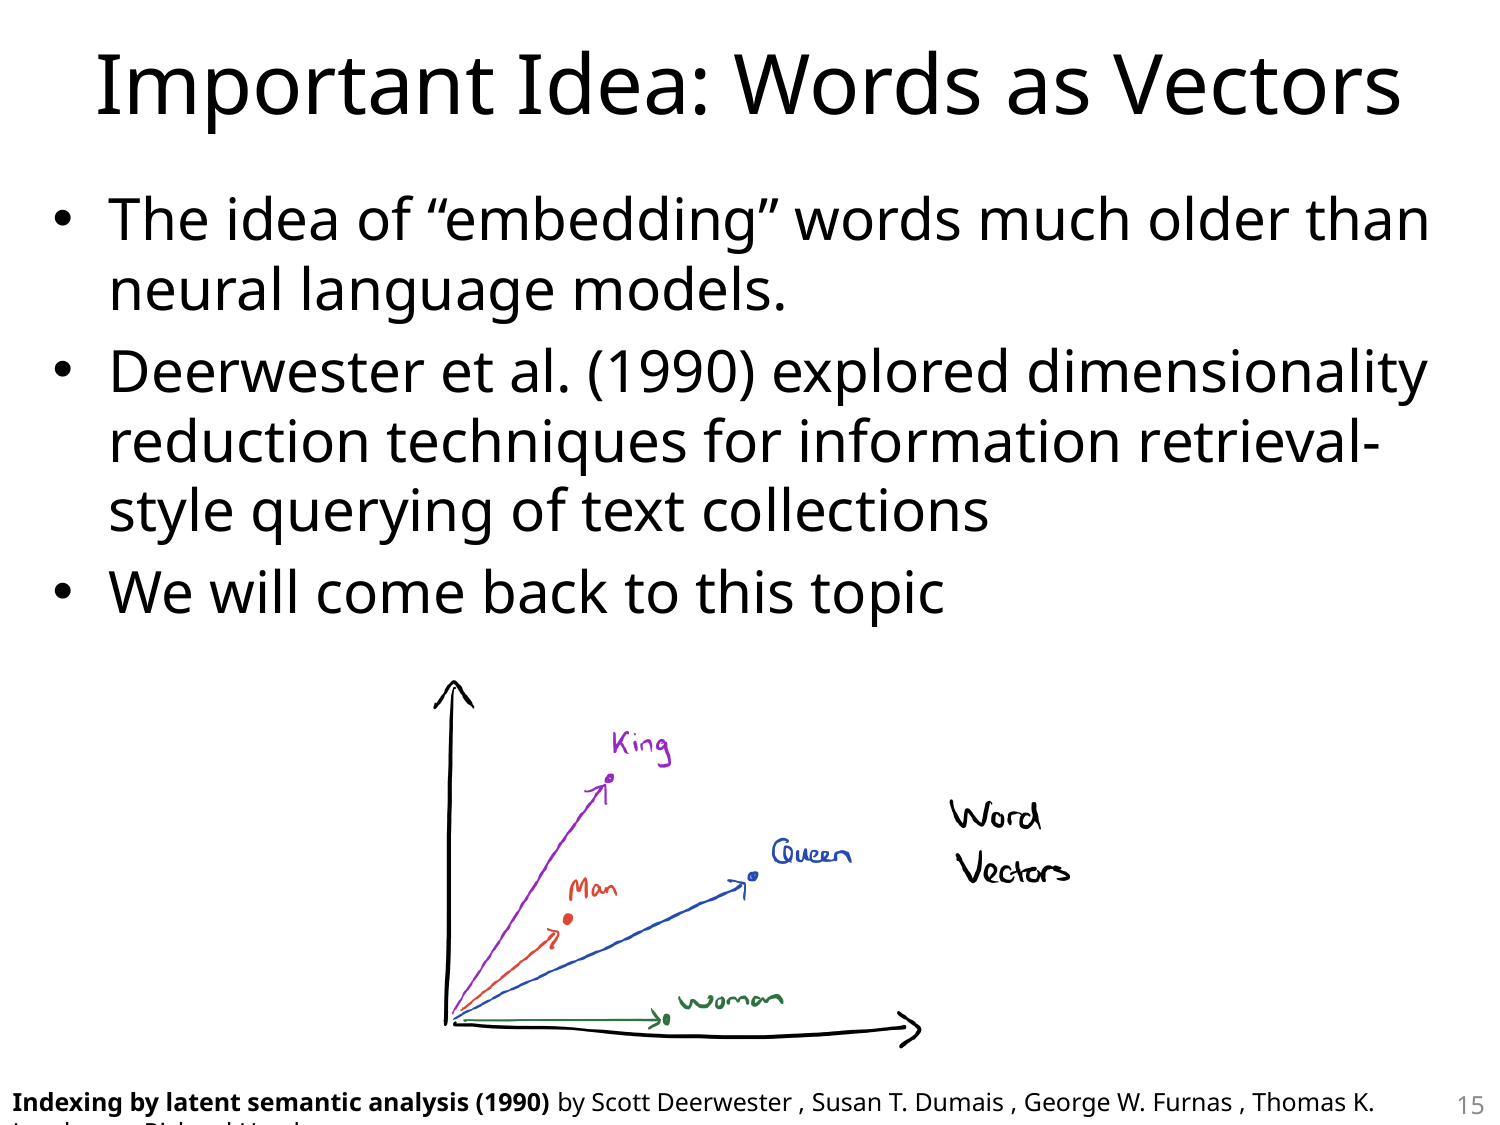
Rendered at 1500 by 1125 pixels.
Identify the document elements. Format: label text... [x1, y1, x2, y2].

title Important Idea: Words as Vectors [0, 0, 1500, 163]
list The idea of “embedding” words much older than neural language models. Deerwester et al. (1990) explored dimensionality reduction techniques for information retrieval-style querying of text collections We will come back to this topic [37, 174, 1463, 1075]
slide_number 15 [1461, 1087, 1500, 1125]
text_box Indexing by latent semantic analysis (1990) by Scott Deerwester , Susan T. Dumais , George W. Furnas , Thomas K. Landauer , Richard Harshman [0, 1079, 1461, 1125]
picture [377, 635, 1123, 1068]
